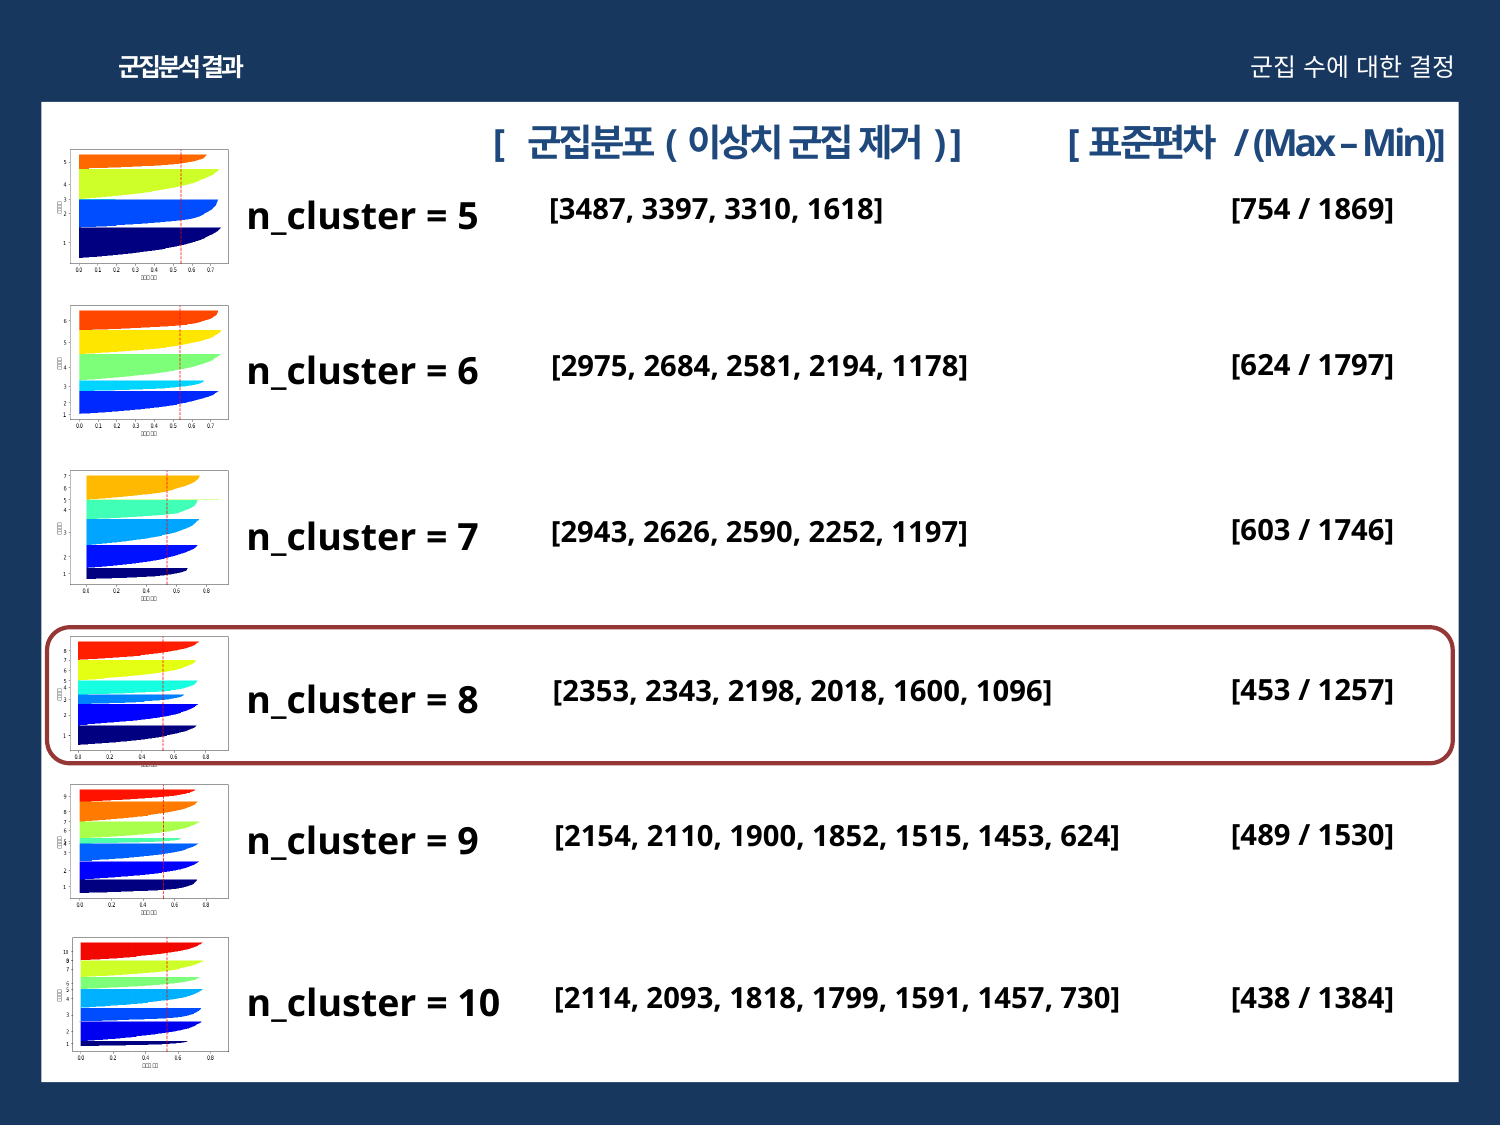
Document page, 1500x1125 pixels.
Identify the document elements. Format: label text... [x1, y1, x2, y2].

text_box n_cluster = 7 [235, 505, 494, 566]
picture [52, 780, 231, 918]
picture [52, 302, 231, 439]
text_box [438 / 1384] [1216, 972, 1410, 1022]
text_box [489 / 1530] [1216, 808, 1410, 859]
text_box [ 군집분포(이상치 군집 제거) ] [463, 112, 993, 172]
picture [52, 934, 231, 1071]
text_box [3487, 3397, 3310, 1618] [534, 182, 899, 233]
text_box [2154, 2110, 1900, 1852, 1515, 1453, 624] [539, 809, 1136, 860]
text_box [754 / 1869] [1216, 182, 1410, 233]
text_box [624 / 1797] [1216, 339, 1410, 389]
text_box [39, 100, 1461, 1084]
picture [52, 632, 231, 770]
text_box [603 / 1746] [1216, 503, 1410, 554]
text_box 군집 수에 대한 결정 [879, 44, 1471, 90]
text_box [2975, 2684, 2581, 2194, 1178] [536, 340, 984, 390]
picture [52, 146, 231, 283]
text_box [2943, 2626, 2590, 2252, 1197] [536, 505, 984, 556]
text_box n_cluster = 5 [235, 184, 494, 244]
text_box [2114, 2093, 1818, 1799, 1591, 1457, 730] [539, 972, 1136, 1022]
text_box 군집분석 결과 [103, 44, 260, 90]
text_box n_cluster = 10 [235, 972, 516, 1032]
text_box [52, 625, 1455, 766]
text_box [표준편차 / (Max – Min)] [1007, 112, 1500, 172]
text_box n_cluster = 9 [235, 809, 494, 870]
picture [52, 467, 231, 605]
text_box n_cluster = 6 [235, 340, 494, 400]
